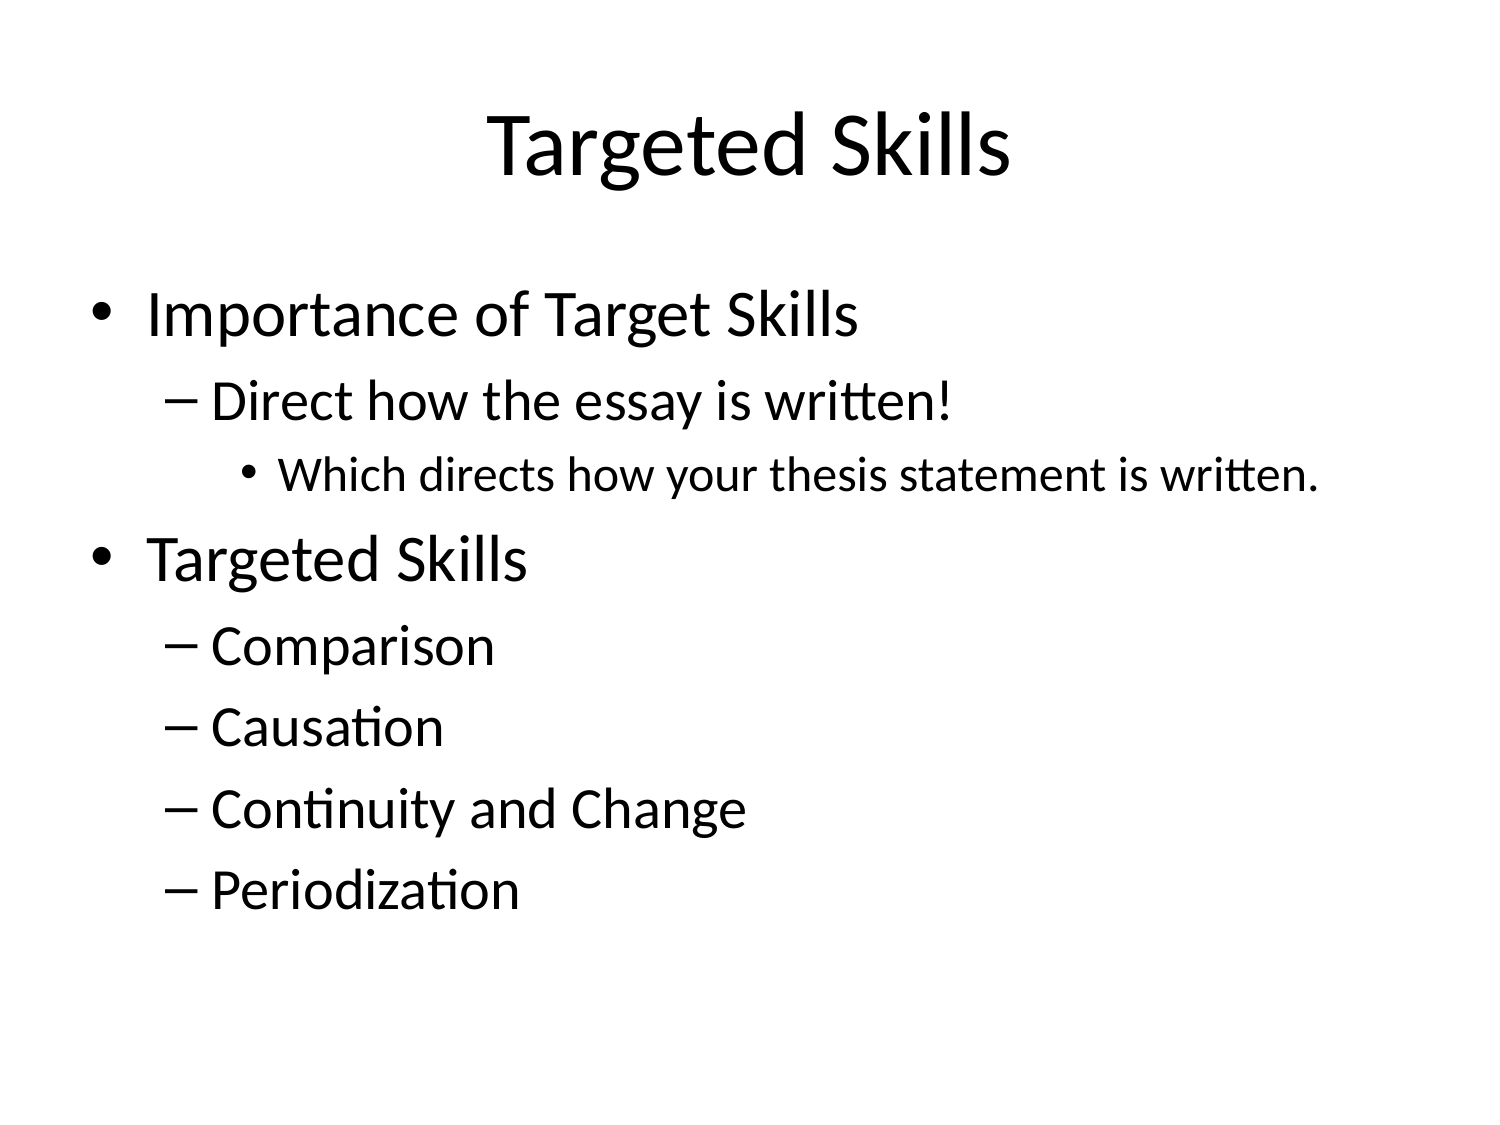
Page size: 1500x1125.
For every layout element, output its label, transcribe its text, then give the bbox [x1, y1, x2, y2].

title Targeted Skills [75, 45, 1425, 233]
list Importance of Target Skills Direct how the essay is written! Which directs how your thesis statement is written. Targeted Skills Comparison Causation Continuity and Change Periodization [75, 262, 1425, 1005]
